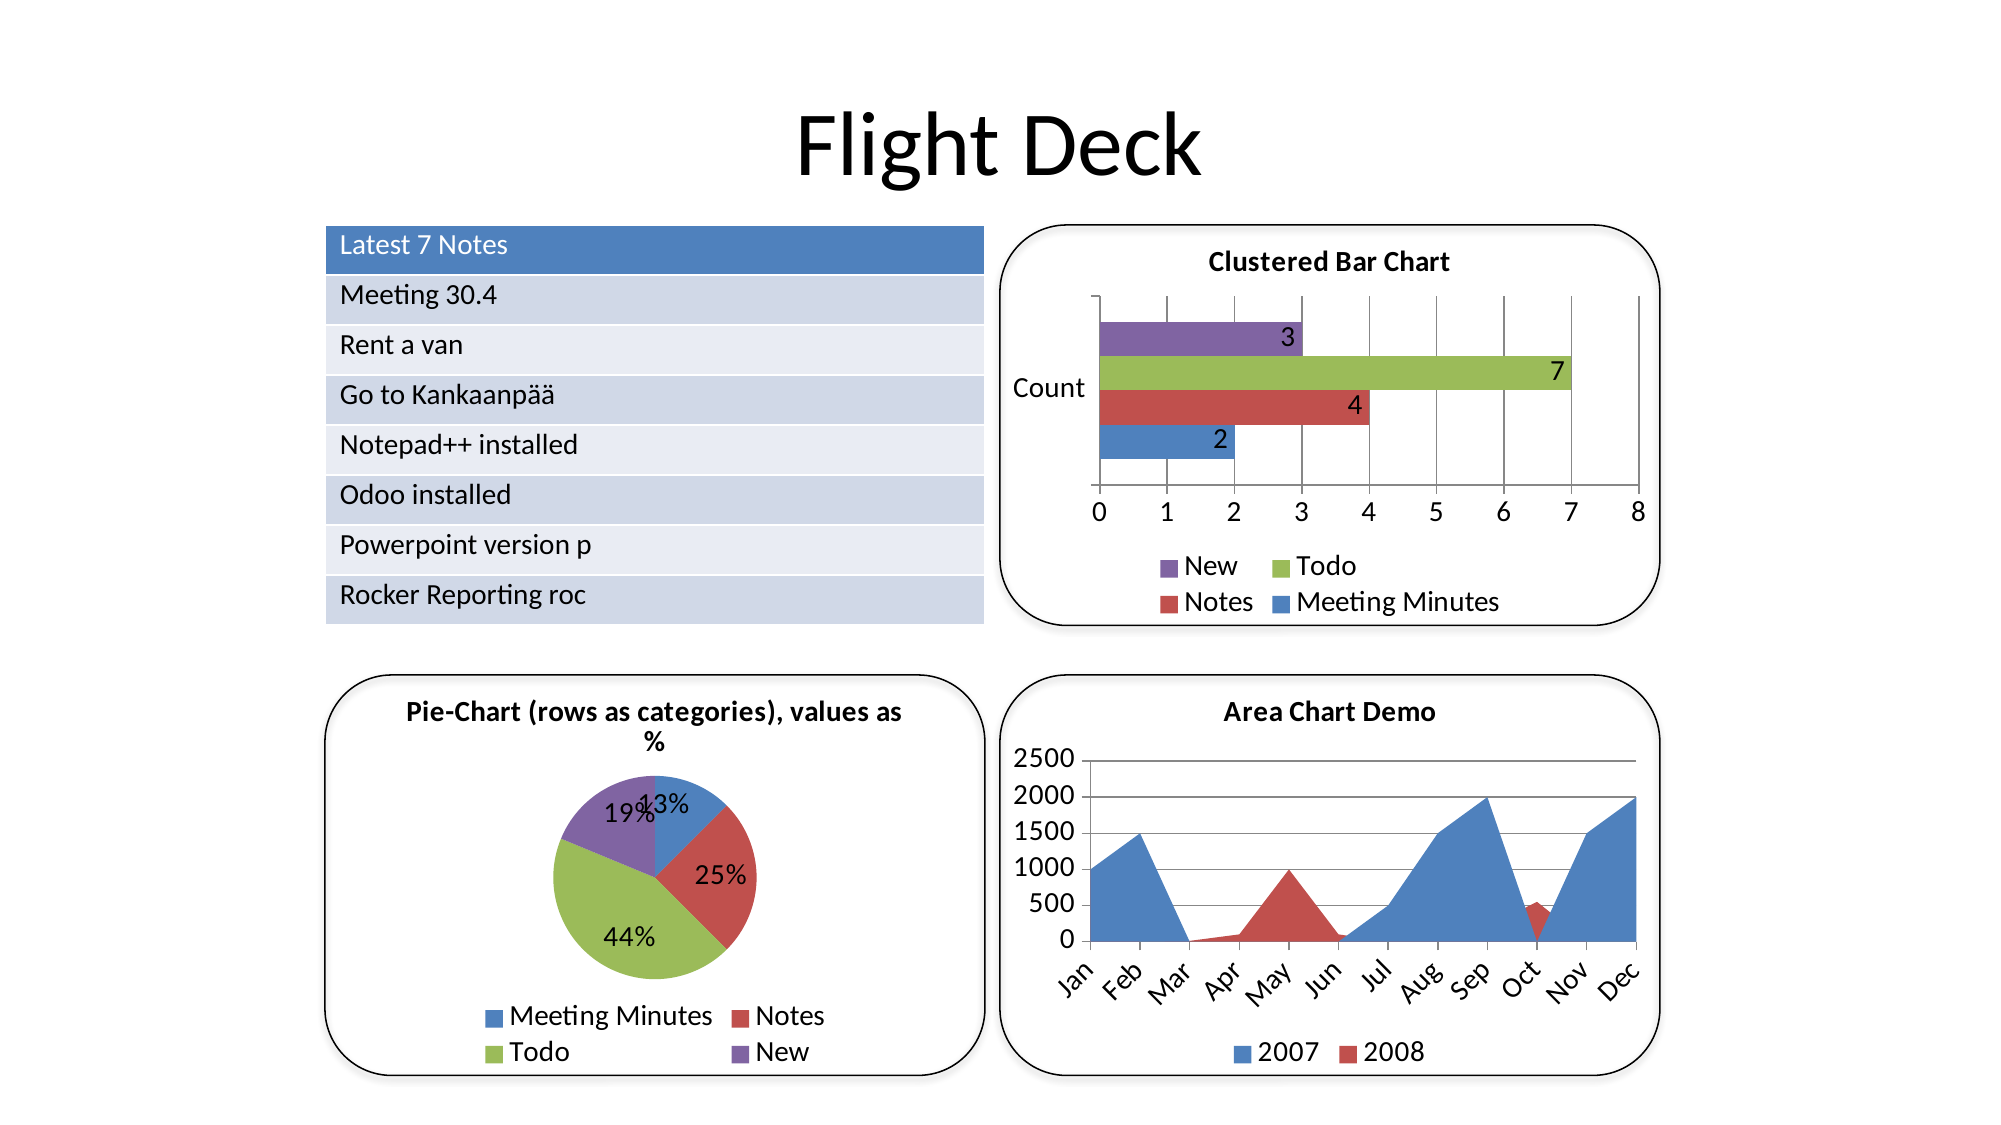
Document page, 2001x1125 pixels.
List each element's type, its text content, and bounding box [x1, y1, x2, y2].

chart [999, 674, 1661, 1076]
table_cell Rocker Reporting roc [326, 576, 984, 624]
table_cell Odoo installed [326, 476, 984, 524]
table_header Latest 7 Notes [326, 226, 984, 274]
chart [999, 224, 1661, 626]
chart [324, 674, 986, 1076]
table_cell Rent a van [326, 326, 984, 374]
table_cell Go to Kankaanpää [326, 376, 984, 424]
table_cell Powerpoint version p [326, 526, 984, 574]
title Flight Deck [99, 45, 1900, 233]
table_cell Notepad++ installed [326, 426, 984, 474]
table_cell Meeting 30.4 [326, 276, 984, 324]
